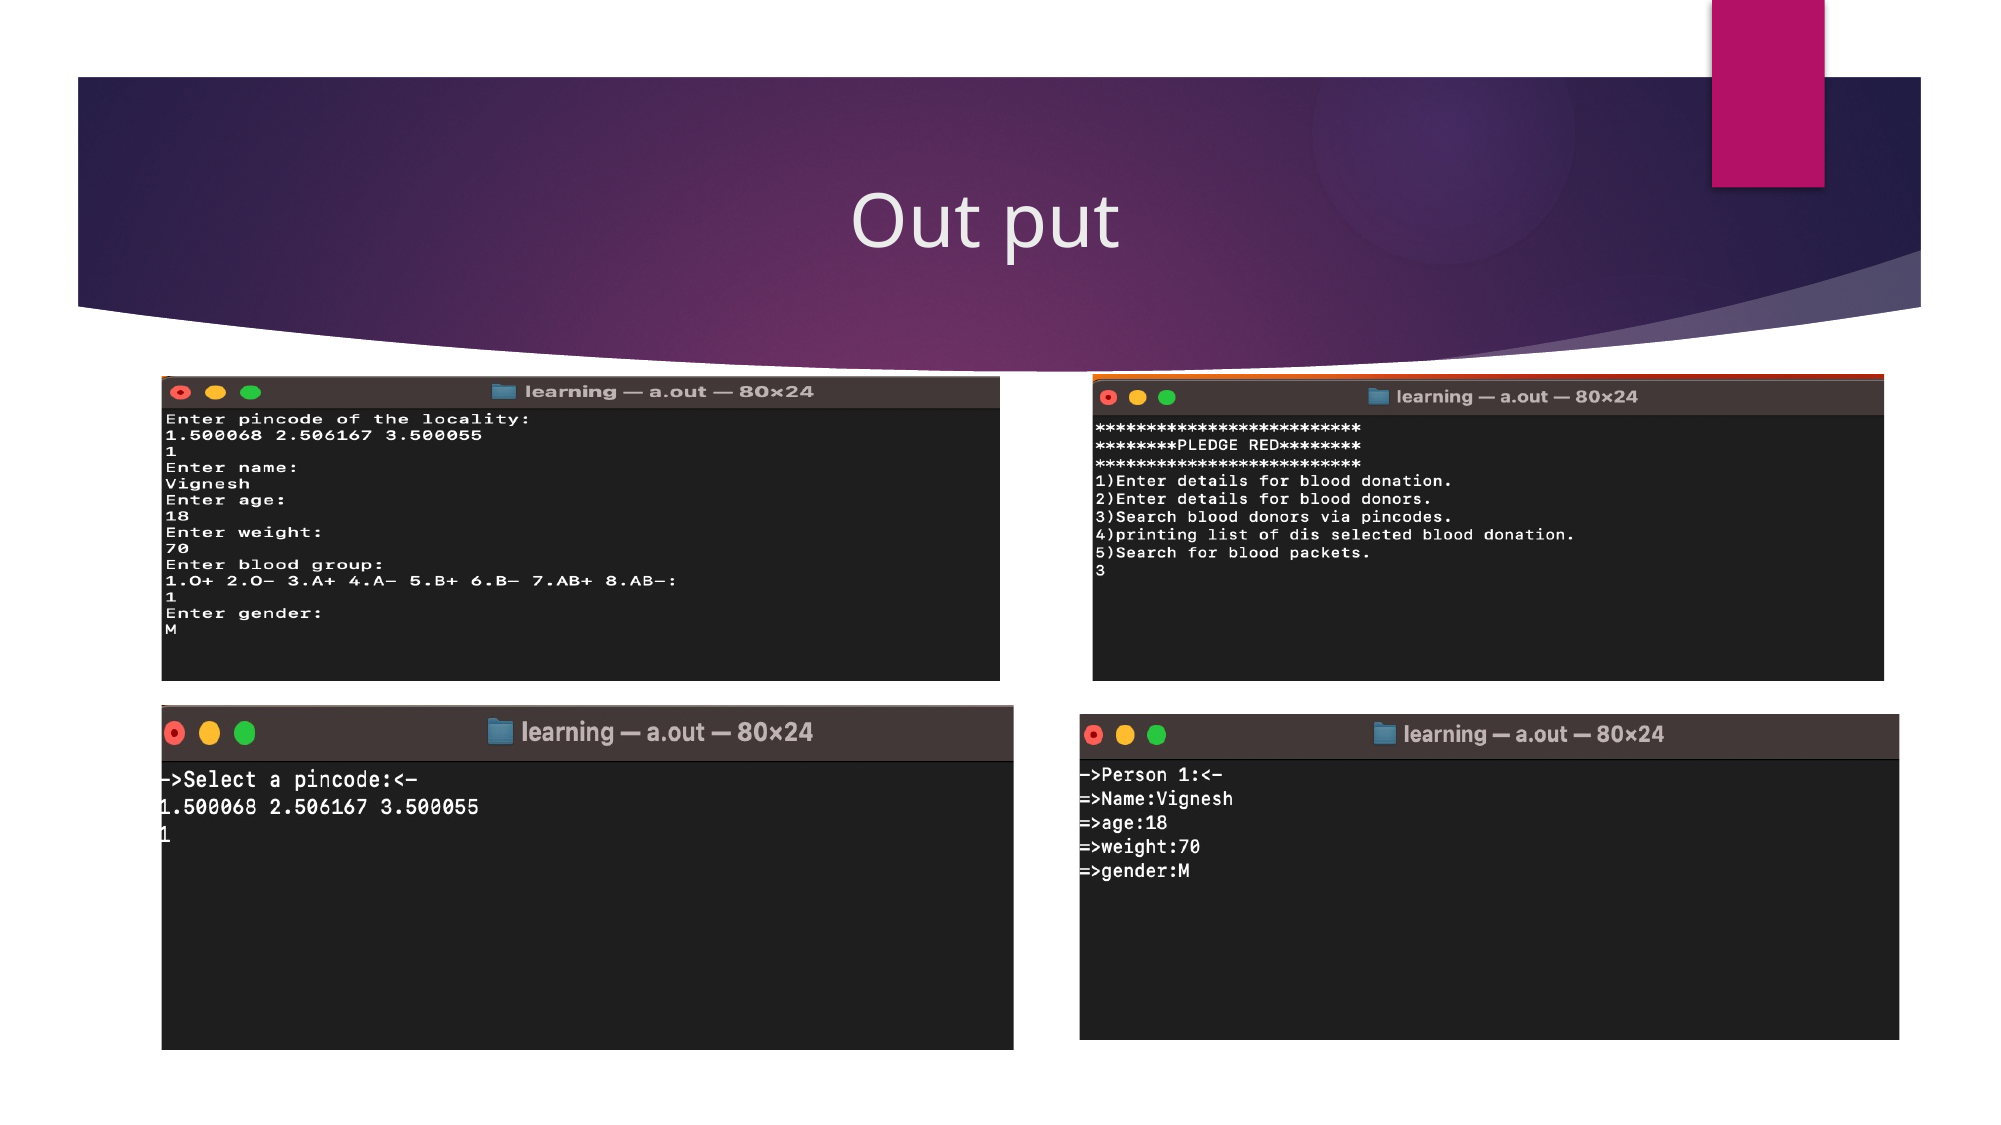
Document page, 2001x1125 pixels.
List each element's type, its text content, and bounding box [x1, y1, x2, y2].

picture [1092, 374, 1885, 681]
title Out put [835, 159, 1627, 276]
picture [1079, 714, 1900, 1040]
picture [161, 704, 1014, 1050]
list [161, 374, 1001, 681]
